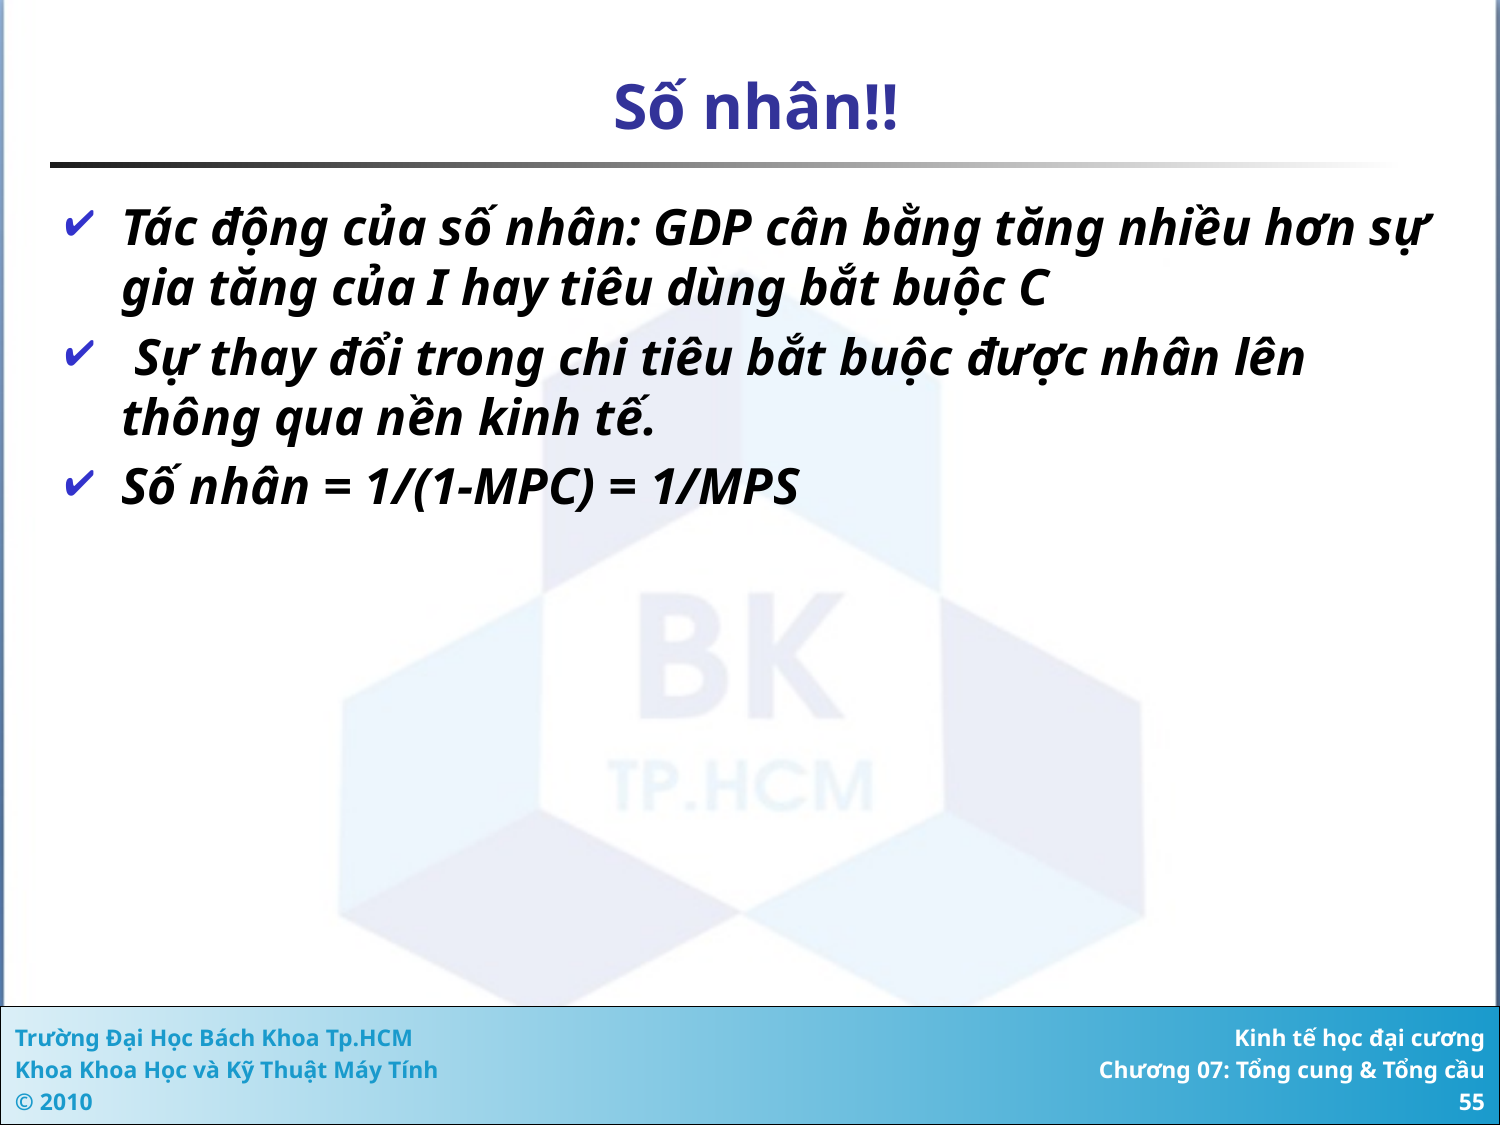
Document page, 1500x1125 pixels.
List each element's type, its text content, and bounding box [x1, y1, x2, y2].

title Số nhân!! [49, 12, 1463, 151]
list Tác động của số nhân: GDP cân bằng tăng nhiều hơn sự gia tăng của I hay tiêu dùng bắt buộc C Sự thay đổi trong chi tiêu bắt buộc được nhân lên thông qua nền kinh tế. Số nhân = 1/(1-MPC) = 1/MPS [49, 187, 1463, 1001]
picture [0, 0, 1500, 1006]
